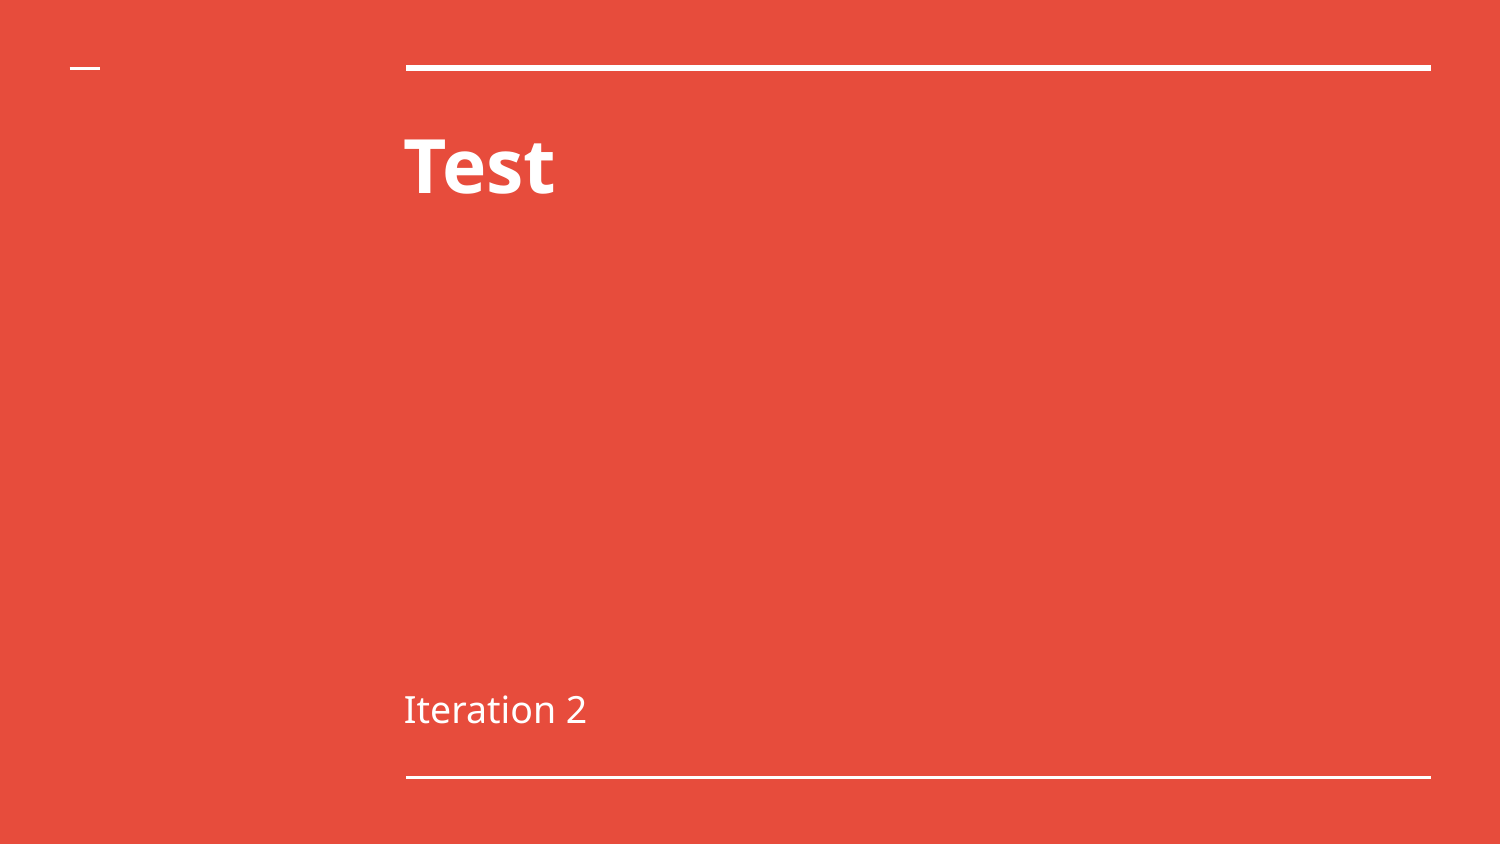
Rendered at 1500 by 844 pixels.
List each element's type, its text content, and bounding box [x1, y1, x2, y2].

subtitle Iteration 2 [389, 542, 1428, 746]
title Test [389, 103, 1428, 357]
